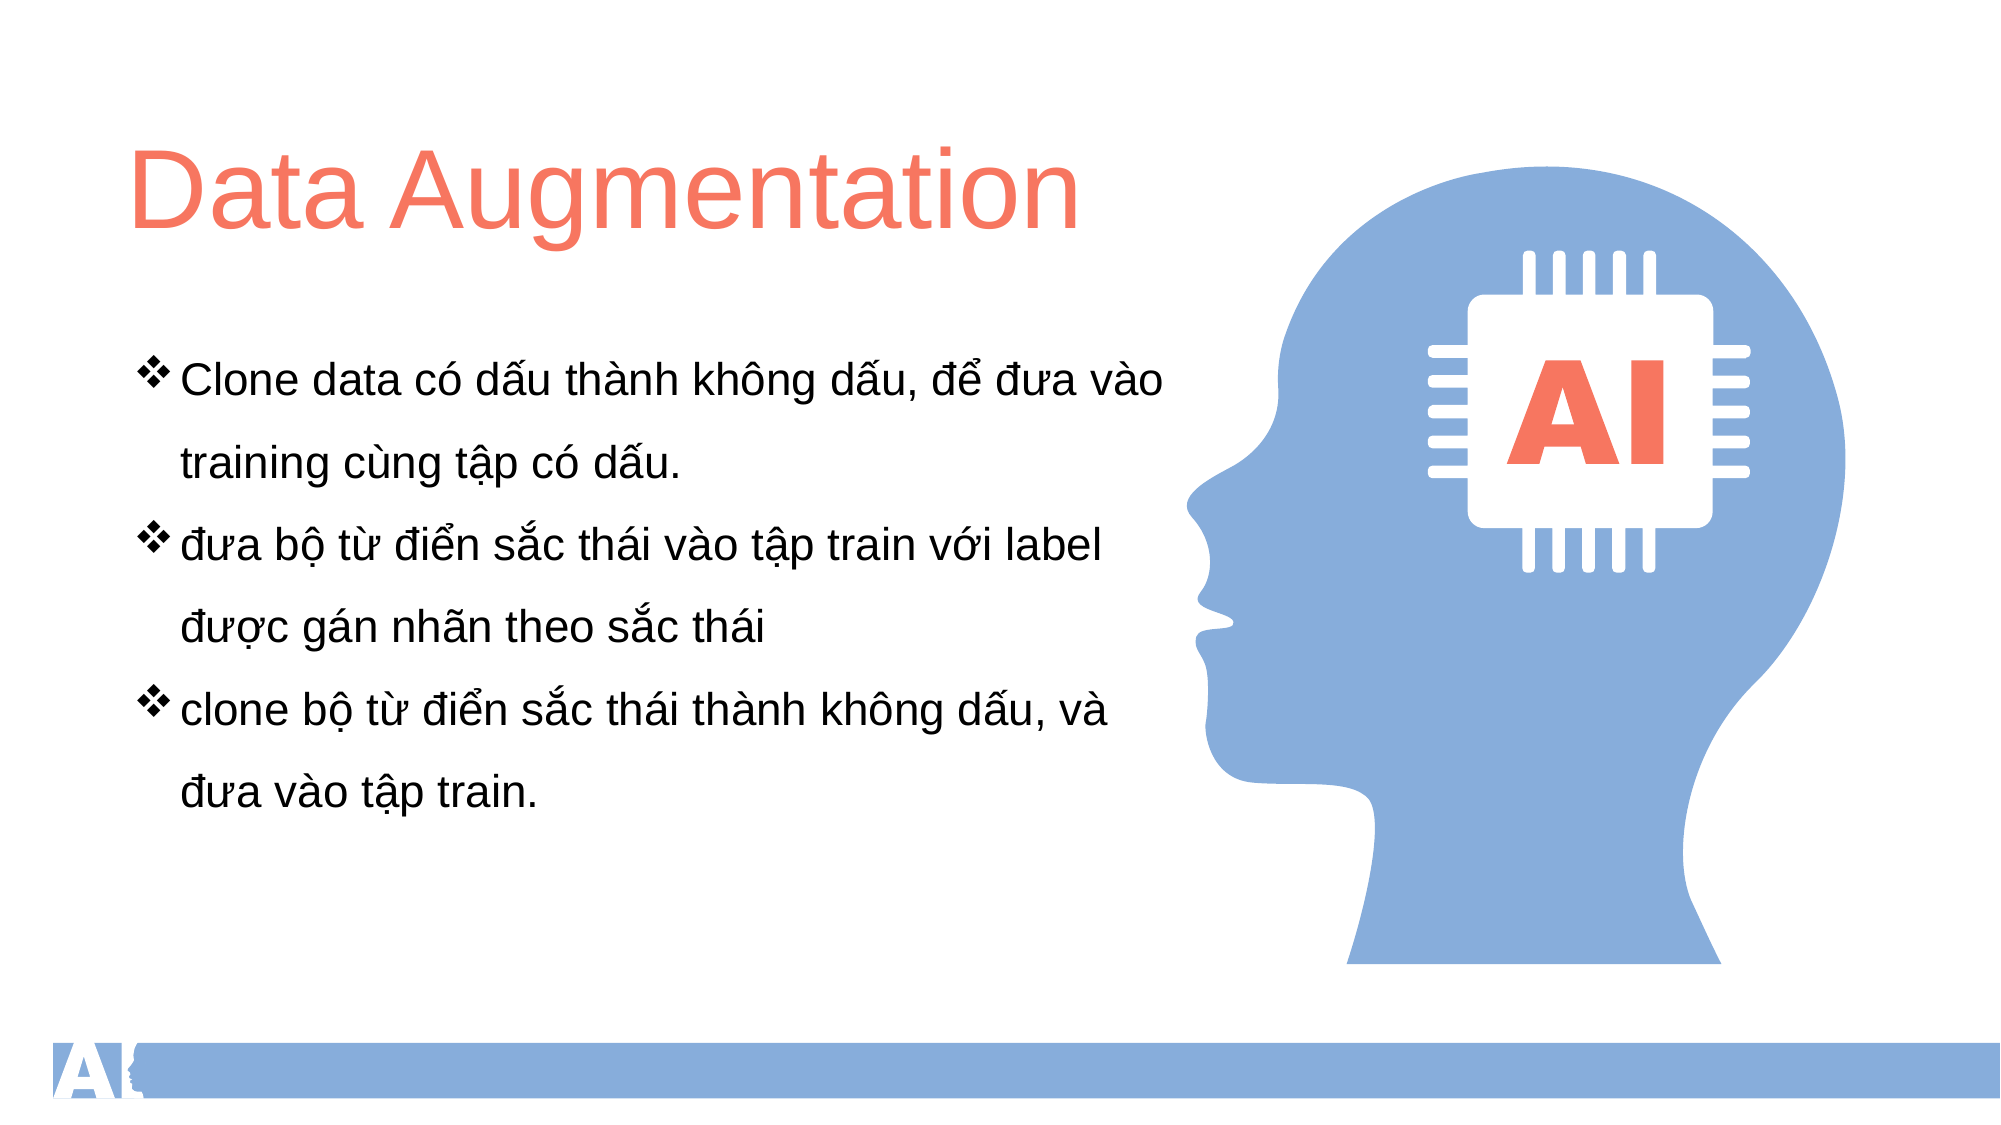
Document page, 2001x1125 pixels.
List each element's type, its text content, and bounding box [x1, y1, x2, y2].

text_box Clone data có dấu thành không dấu, để đưa vào training cùng tập có dấu. đưa bộ từ điển sắc thái vào tập train với label được gán nhãn theo sắc thái clone bộ từ điển sắc thái thành không dấu, và đưa vào tập train. [43, 260, 1180, 825]
text_box Data Augmentation [112, 108, 1507, 259]
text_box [1180, 160, 1850, 965]
